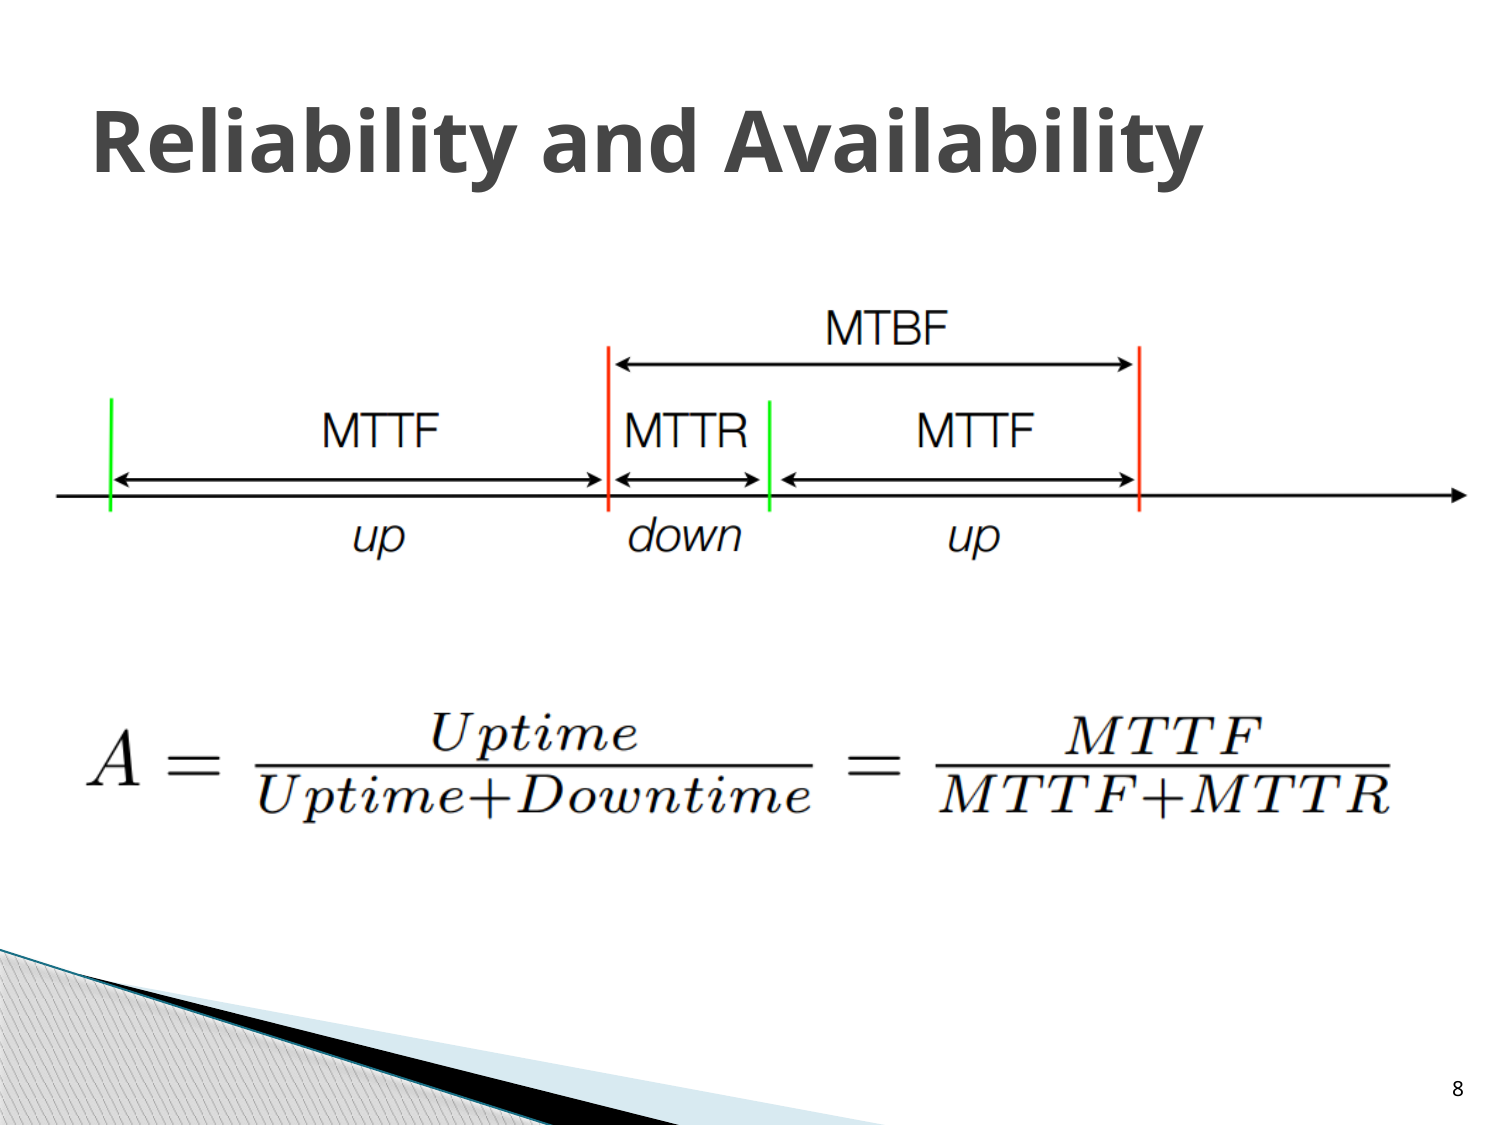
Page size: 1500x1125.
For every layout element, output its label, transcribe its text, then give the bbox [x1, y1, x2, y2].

picture [35, 262, 1472, 608]
picture [39, 662, 1453, 865]
slide_number 8 [1418, 1051, 1479, 1112]
title Reliability and Availability [75, 45, 1425, 233]
